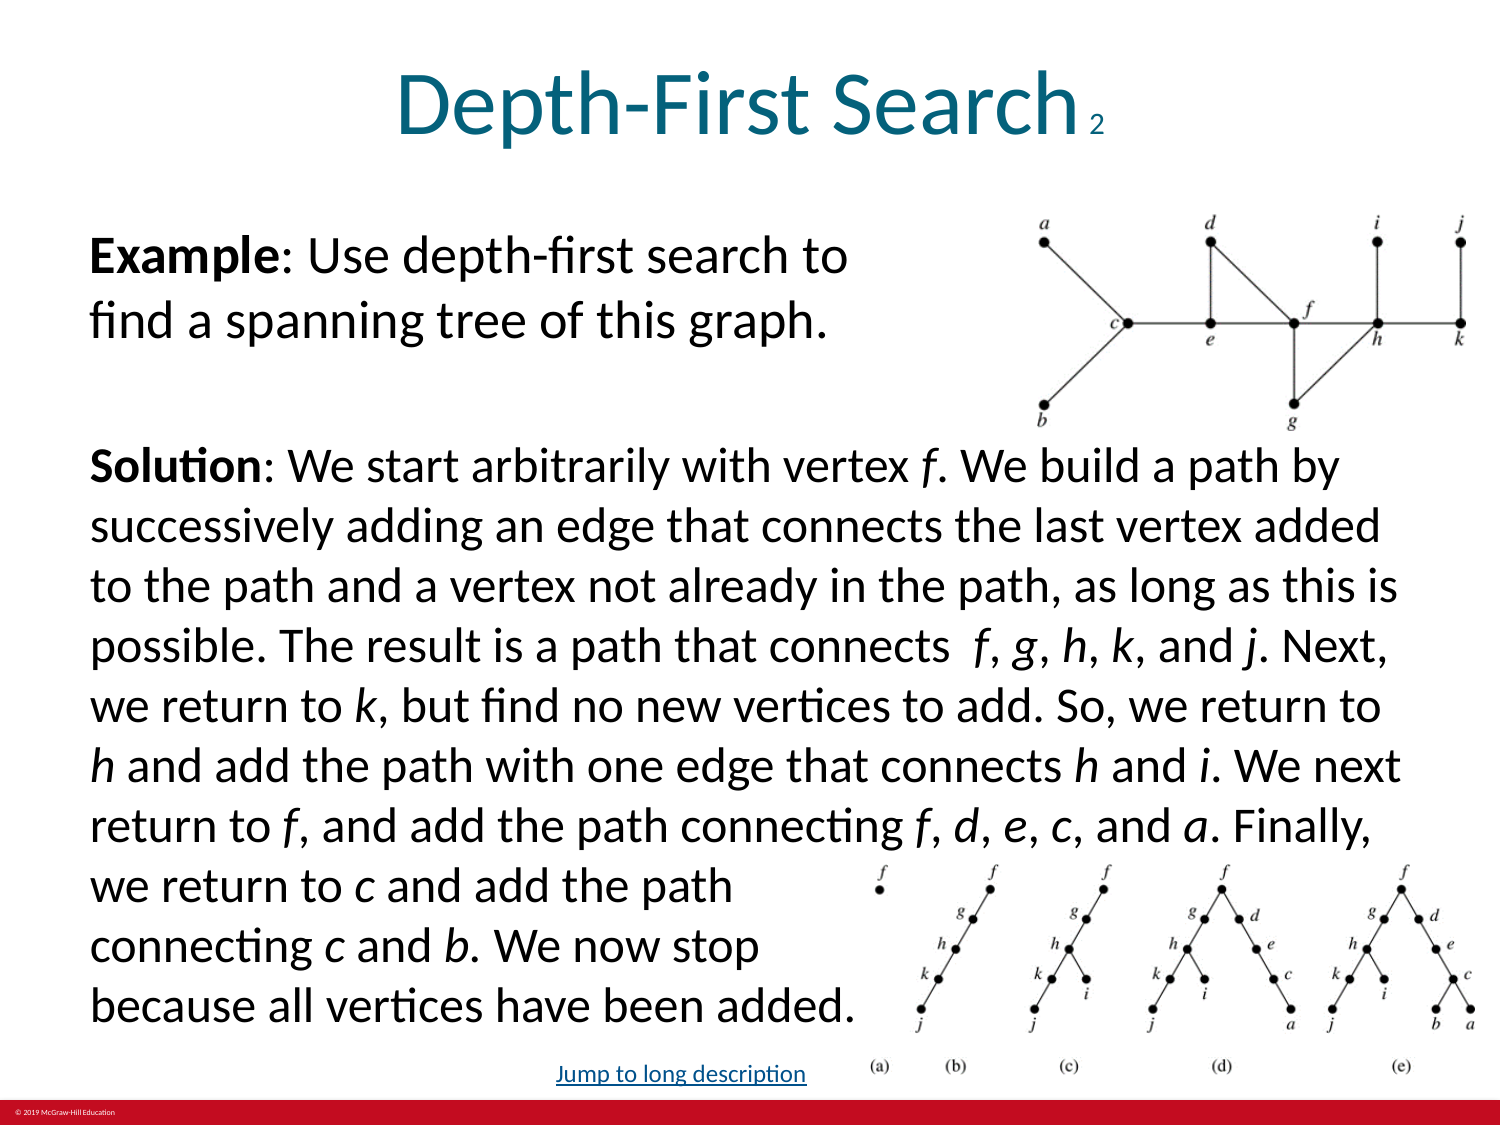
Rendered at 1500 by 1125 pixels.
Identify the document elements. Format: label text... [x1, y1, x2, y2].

title Depth-First Search 2 [0, 0, 1500, 195]
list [1037, 212, 1466, 432]
list Example: Use depth-first search to find a spanning tree of this graph. [75, 212, 900, 363]
list Solution: We start arbitrarily with vertex f. We build a path by successively adding an edge that connects the last vertex added to the path and a vertex not already in the path, as long as this is possible. The result is a path that connects f, g, h, k, and j. Next, we return to k, but find no new vertices to add. So, we return to h and add the path with one edge that connects h and i. We next return to f, and add the path connecting f, d, e, c, and a. Finally, we return to c and add the path connecting c and b. We now stop because all vertices have been added. [75, 425, 1425, 1075]
list Jump to long description [500, 1057, 863, 1088]
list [869, 862, 1476, 1075]
